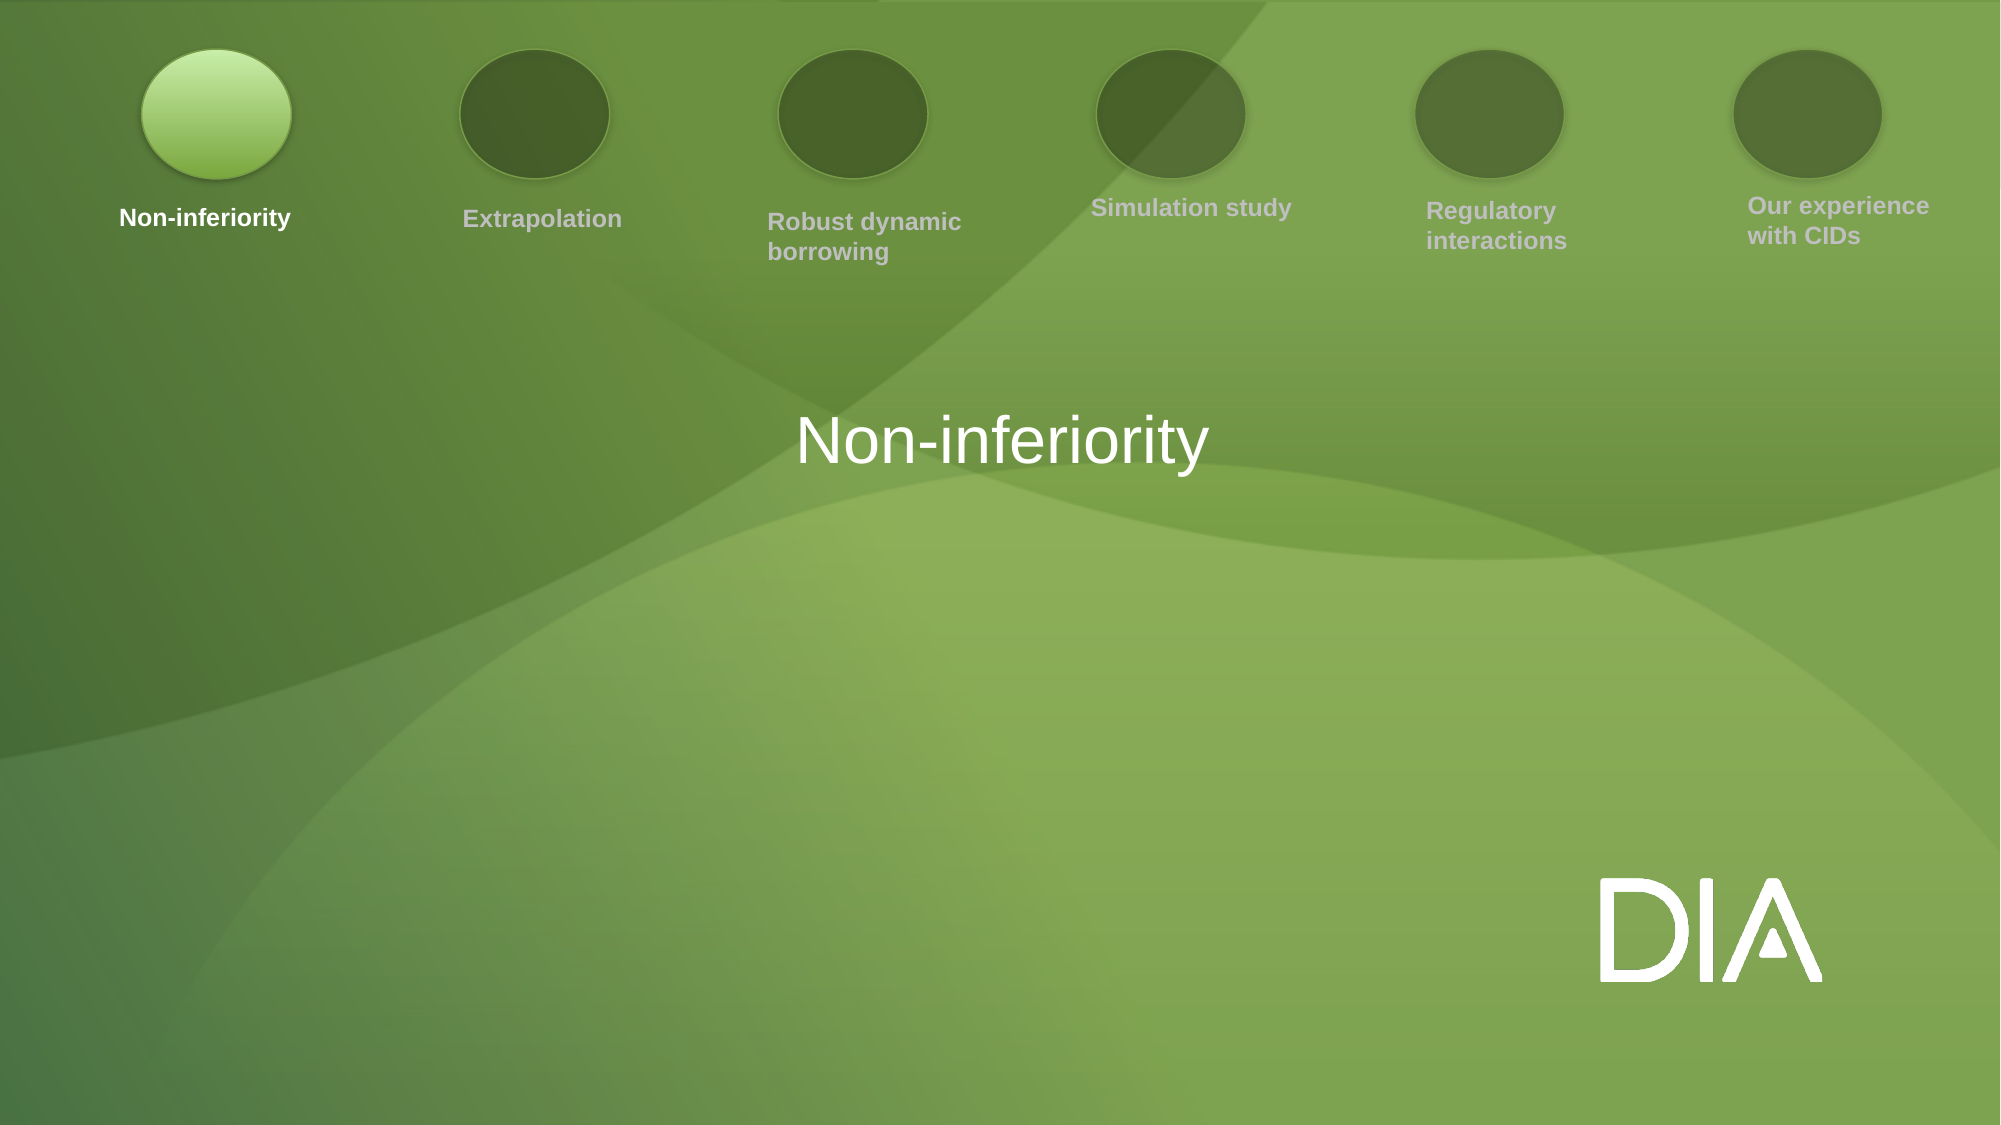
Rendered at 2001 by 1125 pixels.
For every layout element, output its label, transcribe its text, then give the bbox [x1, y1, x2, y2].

text_box [1413, 48, 1566, 180]
text_box [1095, 48, 1248, 180]
text_box [777, 48, 929, 180]
text_box Regulatory interactions [1411, 187, 1661, 263]
text_box [1732, 48, 1884, 180]
text_box Robust dynamic borrowing [752, 198, 1003, 273]
text_box Extrapolation [447, 195, 698, 240]
text_box Simulation study [1076, 184, 1326, 230]
title Non-inferiority [498, 324, 1507, 566]
text_box [458, 48, 611, 180]
text_box [140, 48, 293, 180]
picture [0, 0, 2001, 1125]
text_box Our experience with CIDs [1732, 182, 1983, 257]
text_box Non-inferiority [104, 193, 354, 239]
